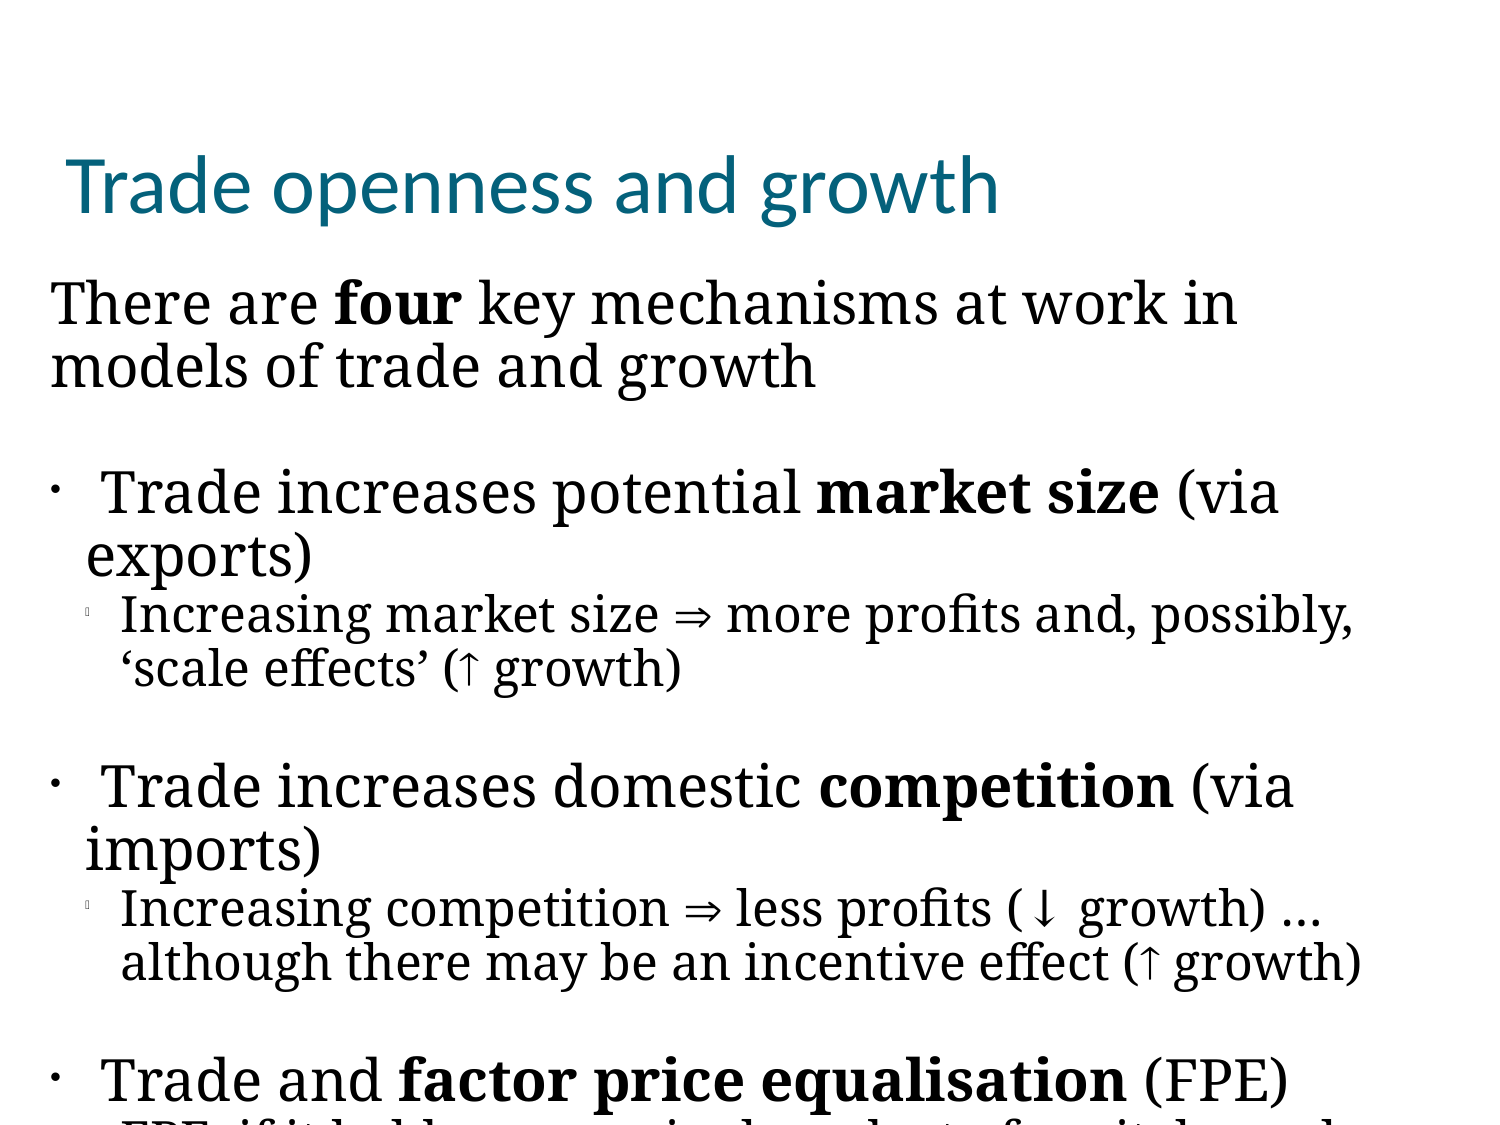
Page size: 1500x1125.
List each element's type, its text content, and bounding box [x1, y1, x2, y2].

text_box Trade openness and growth [64, 42, 1415, 231]
text_box There are four key mechanisms at work in models of trade and growth Trade increases potential market size (via exports) Increasing market size  more profits and, possibly, ‘scale effects’ ( growth) Trade increases domestic competition (via imports) Increasing competition  less profits (↓ growth) … although there may be an incentive effect ( growth) Trade and factor price equalisation (FPE) FPE, if it holds,  marginal product of capital equal across countries (diminishing returns reflect world averages, growth rates convergence) Dynamic comparative advantage (DCA) A changing pattern of comparative advantage over time due to changes in factor endowments or technology [35, 267, 1461, 1082]
